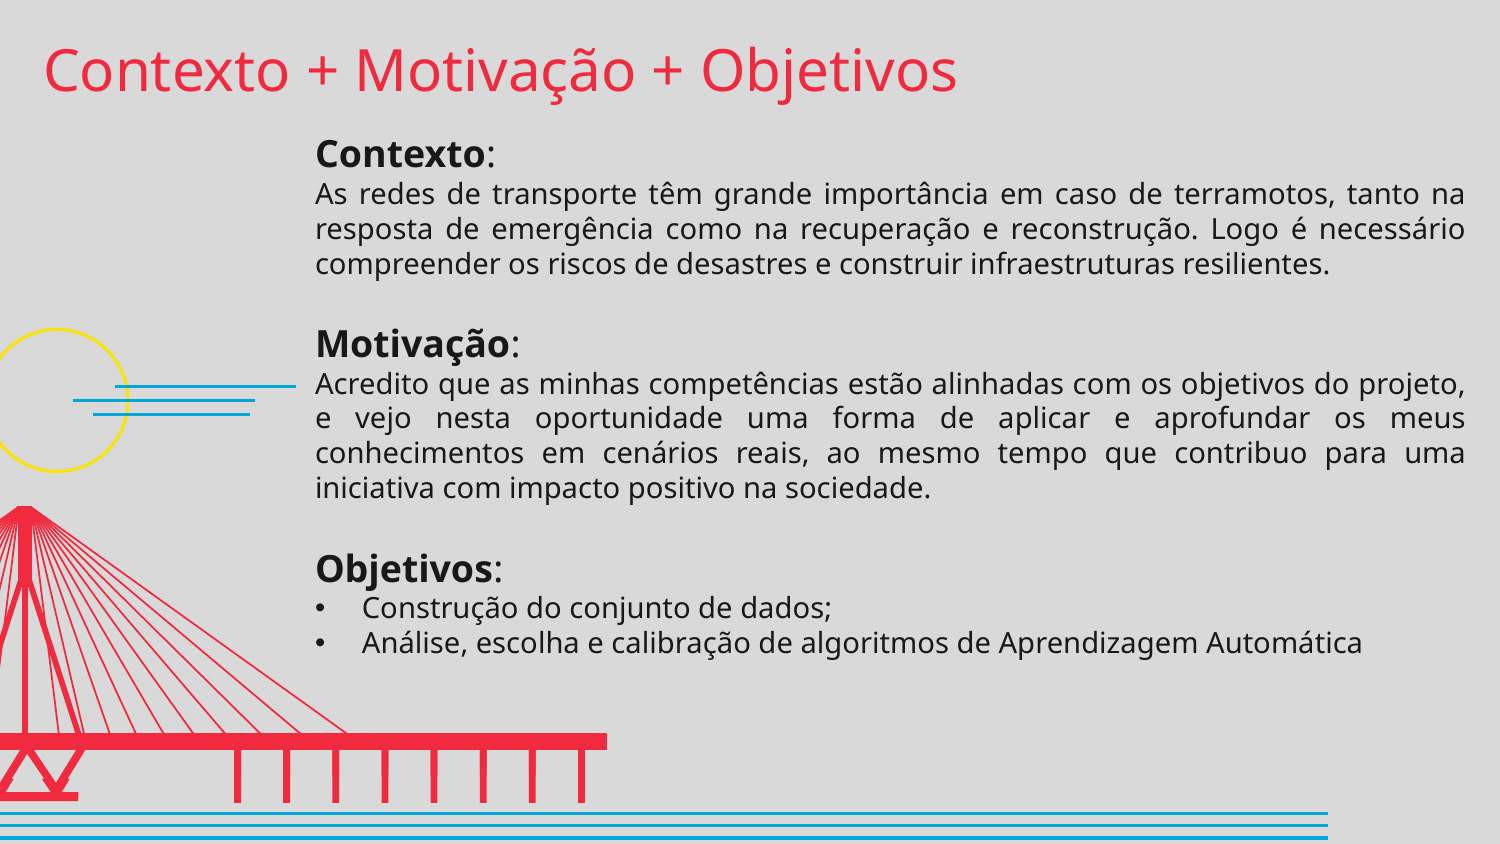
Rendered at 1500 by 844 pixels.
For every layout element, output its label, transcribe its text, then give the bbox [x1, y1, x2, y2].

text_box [0, 505, 608, 804]
text_box [0, 329, 127, 472]
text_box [73, 386, 297, 415]
title Contexto + Motivação + Objetivos [28, 24, 1158, 112]
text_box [0, 811, 1328, 841]
subtitle Contexto: As redes de transporte têm grande importância em caso de terramotos, tanto na resposta de emergência como na recuperação e reconstrução. Logo é necessário compreender os riscos de desastres e construir infraestruturas resilientes. Motivação: Acredito que as minhas competências estão alinhadas com os objetivos do projeto, e vejo nesta oportunidade uma forma de aplicar e aprofundar os meus conhecimentos em cenários reais, ao mesmo tempo que contribuo para uma iniciativa com impacto positivo na sociedade. Objetivos: Construção do conjunto de dados; Análise, escolha e calibração de algoritmos de Aprendizagem Automática [300, 115, 1482, 718]
